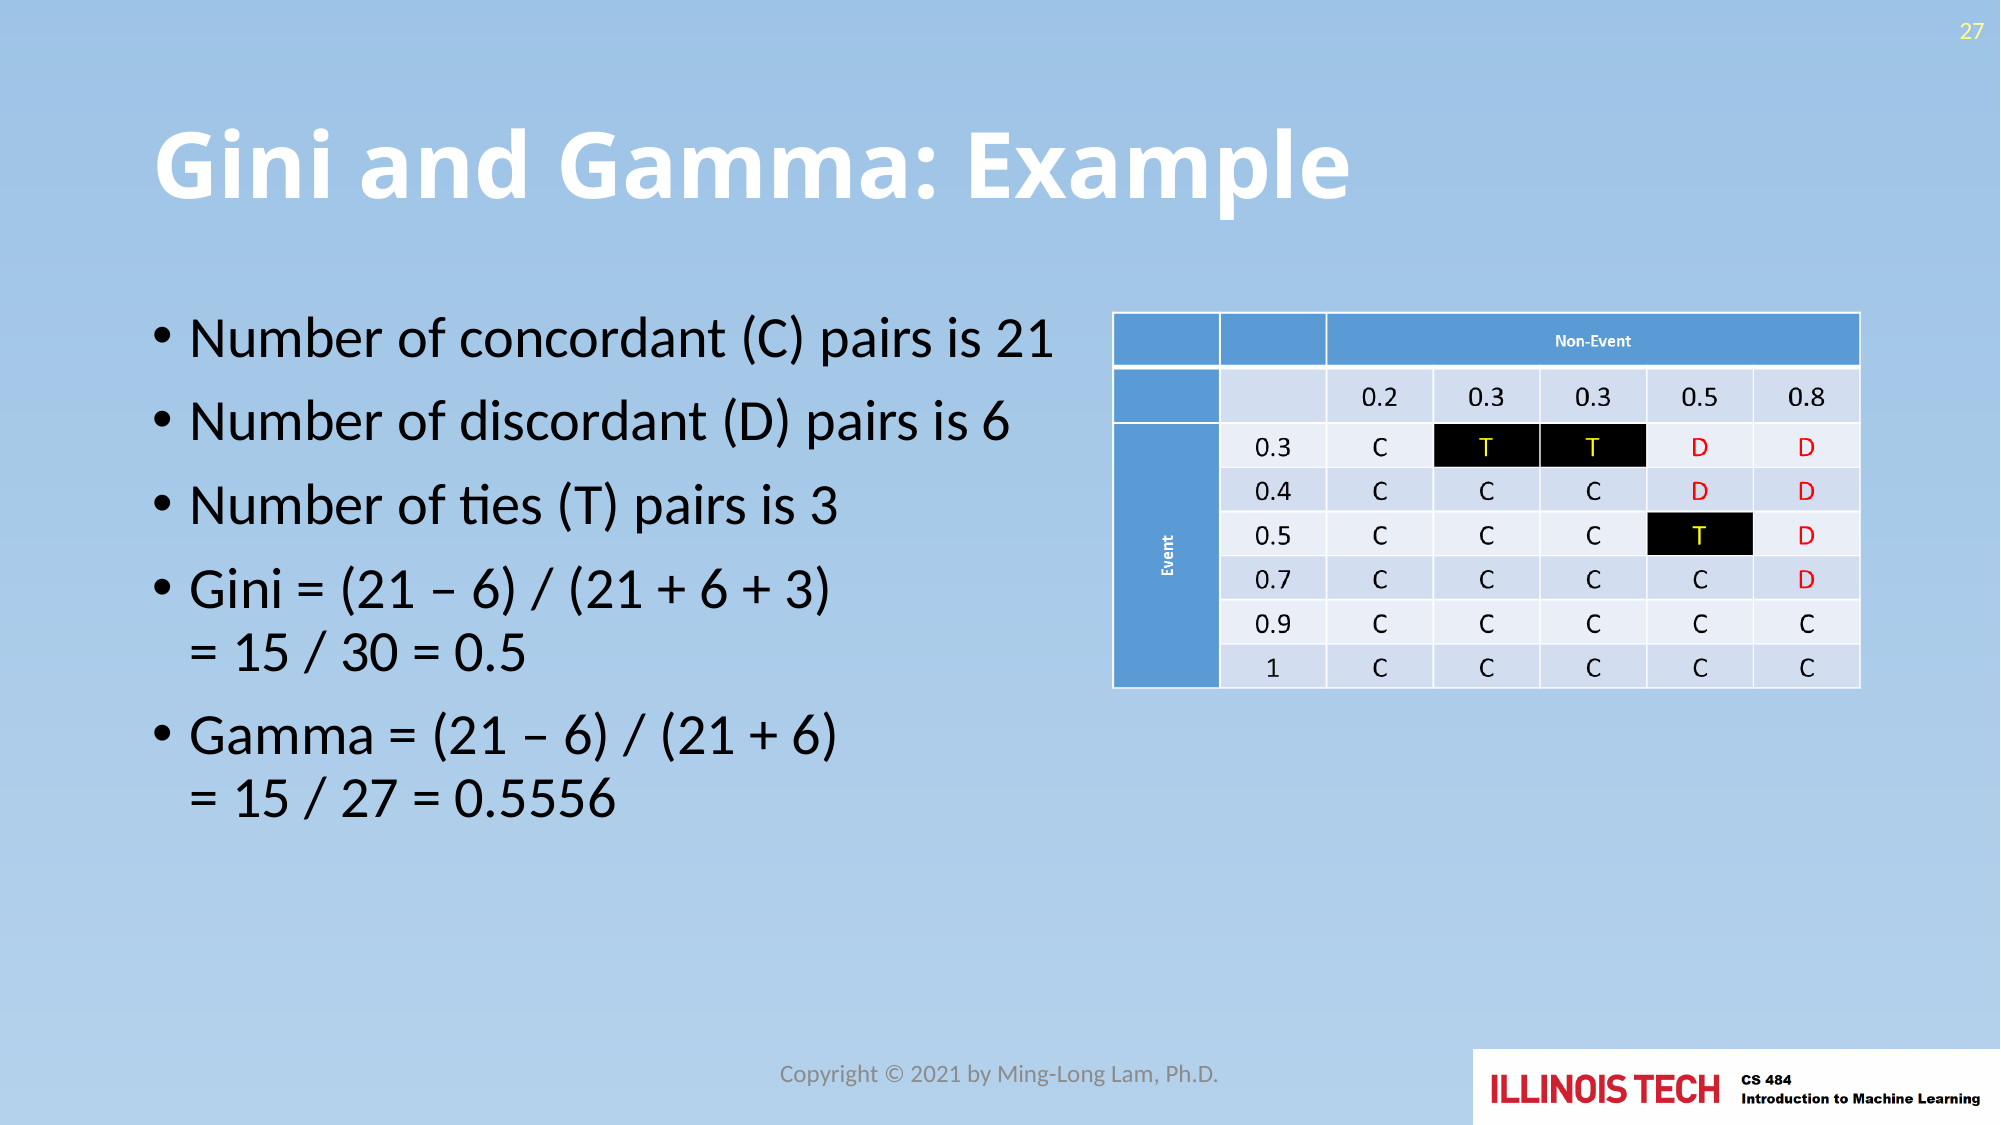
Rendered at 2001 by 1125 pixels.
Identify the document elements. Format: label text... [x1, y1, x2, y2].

picture [1473, 1049, 2000, 1125]
title Gini and Gamma: Example [137, 59, 1863, 278]
list Number of concordant (C) pairs is 21 Number of discordant (D) pairs is 6 Number of ties (T) pairs is 3 Gini = (21 – 6) / (21 + 6 + 3) = 15 / 30 = 0.5 Gamma = (21 – 6) / (21 + 6) = 15 / 27 = 0.5556 [137, 299, 1092, 1014]
picture [1112, 311, 1863, 702]
slide_number 27 [1550, 0, 2000, 60]
footer Copyright © 2021 by Ming-Long Lam, Ph.D. [662, 1042, 1338, 1103]
